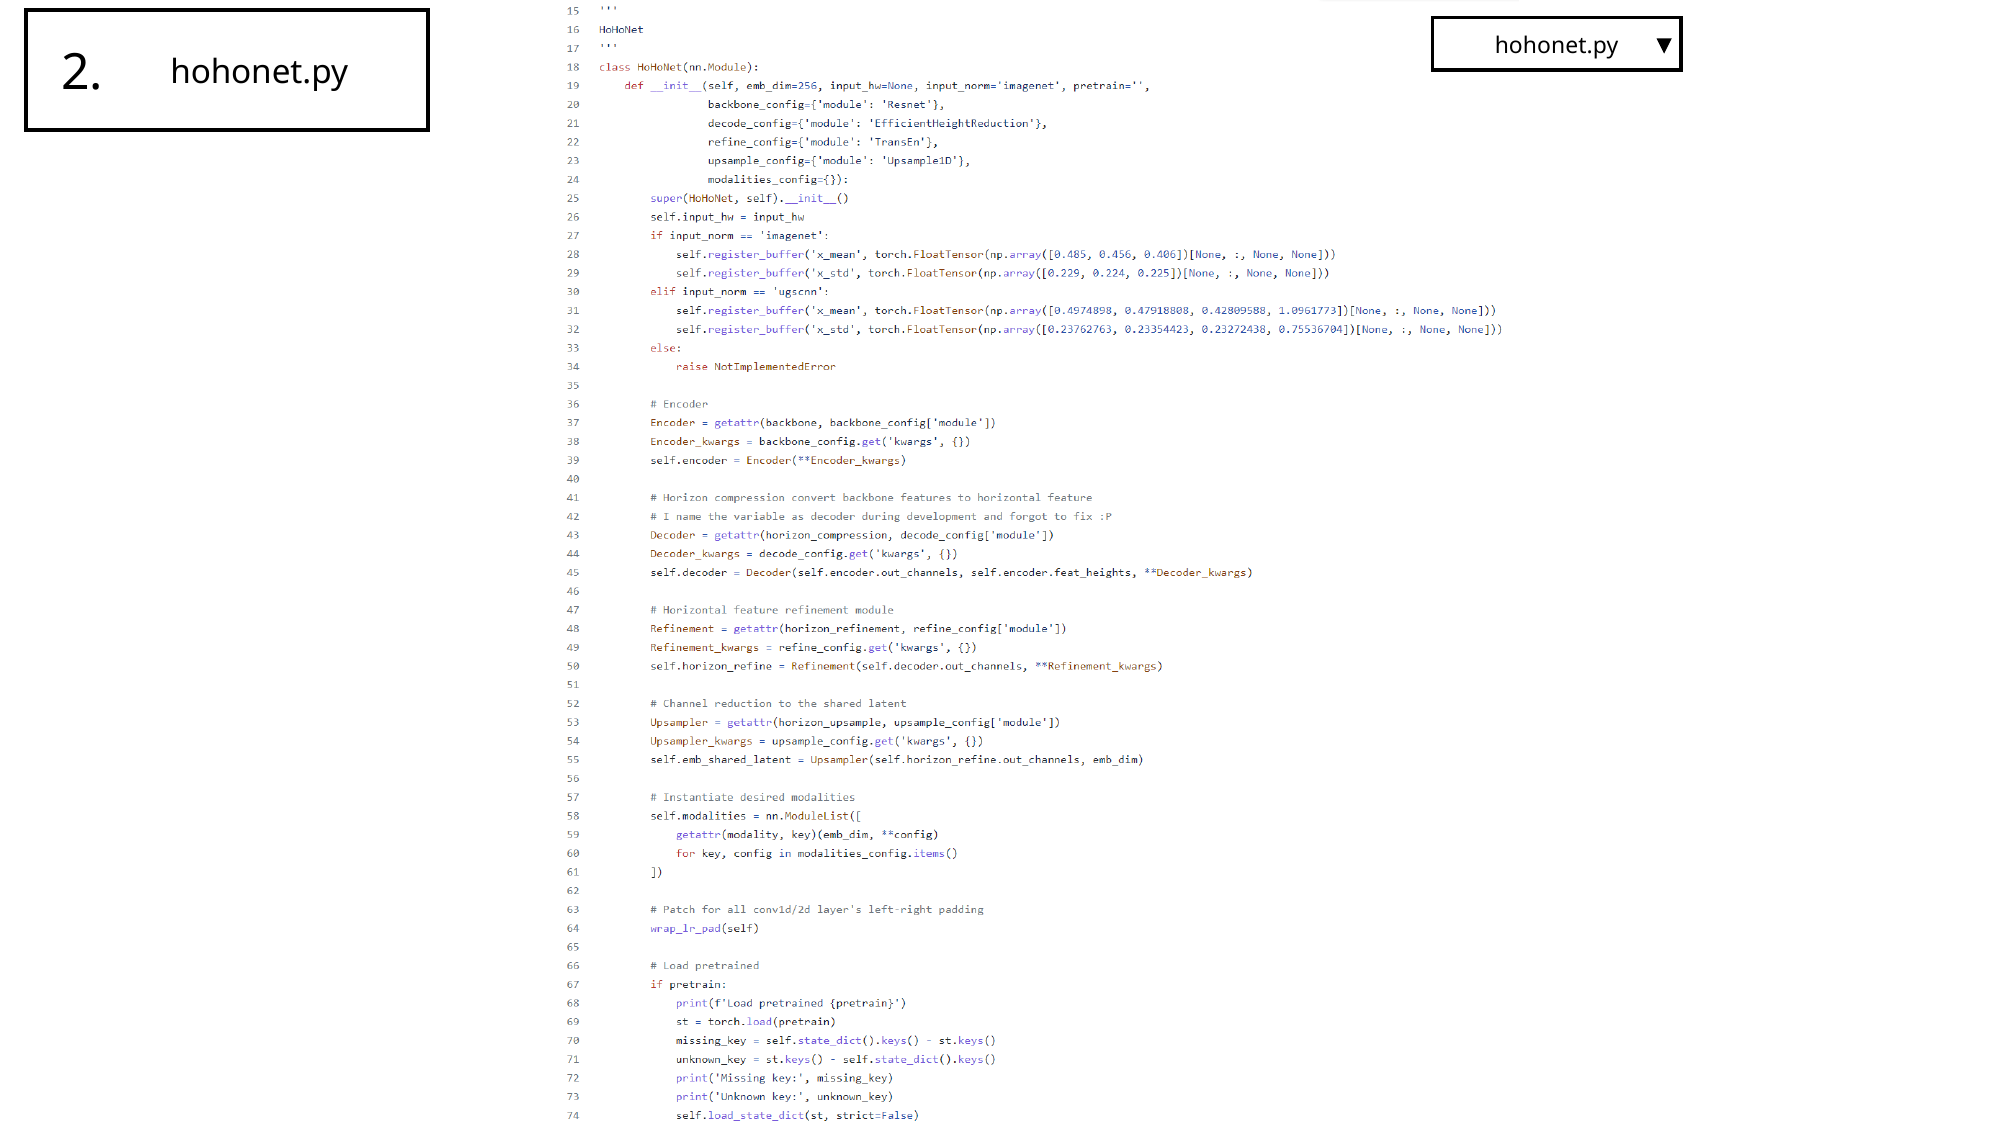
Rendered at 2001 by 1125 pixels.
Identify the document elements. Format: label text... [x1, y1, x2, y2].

picture [564, 0, 1519, 1125]
text_box 2. [36, 32, 128, 108]
text_box [25, 9, 429, 131]
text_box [1432, 17, 1682, 71]
